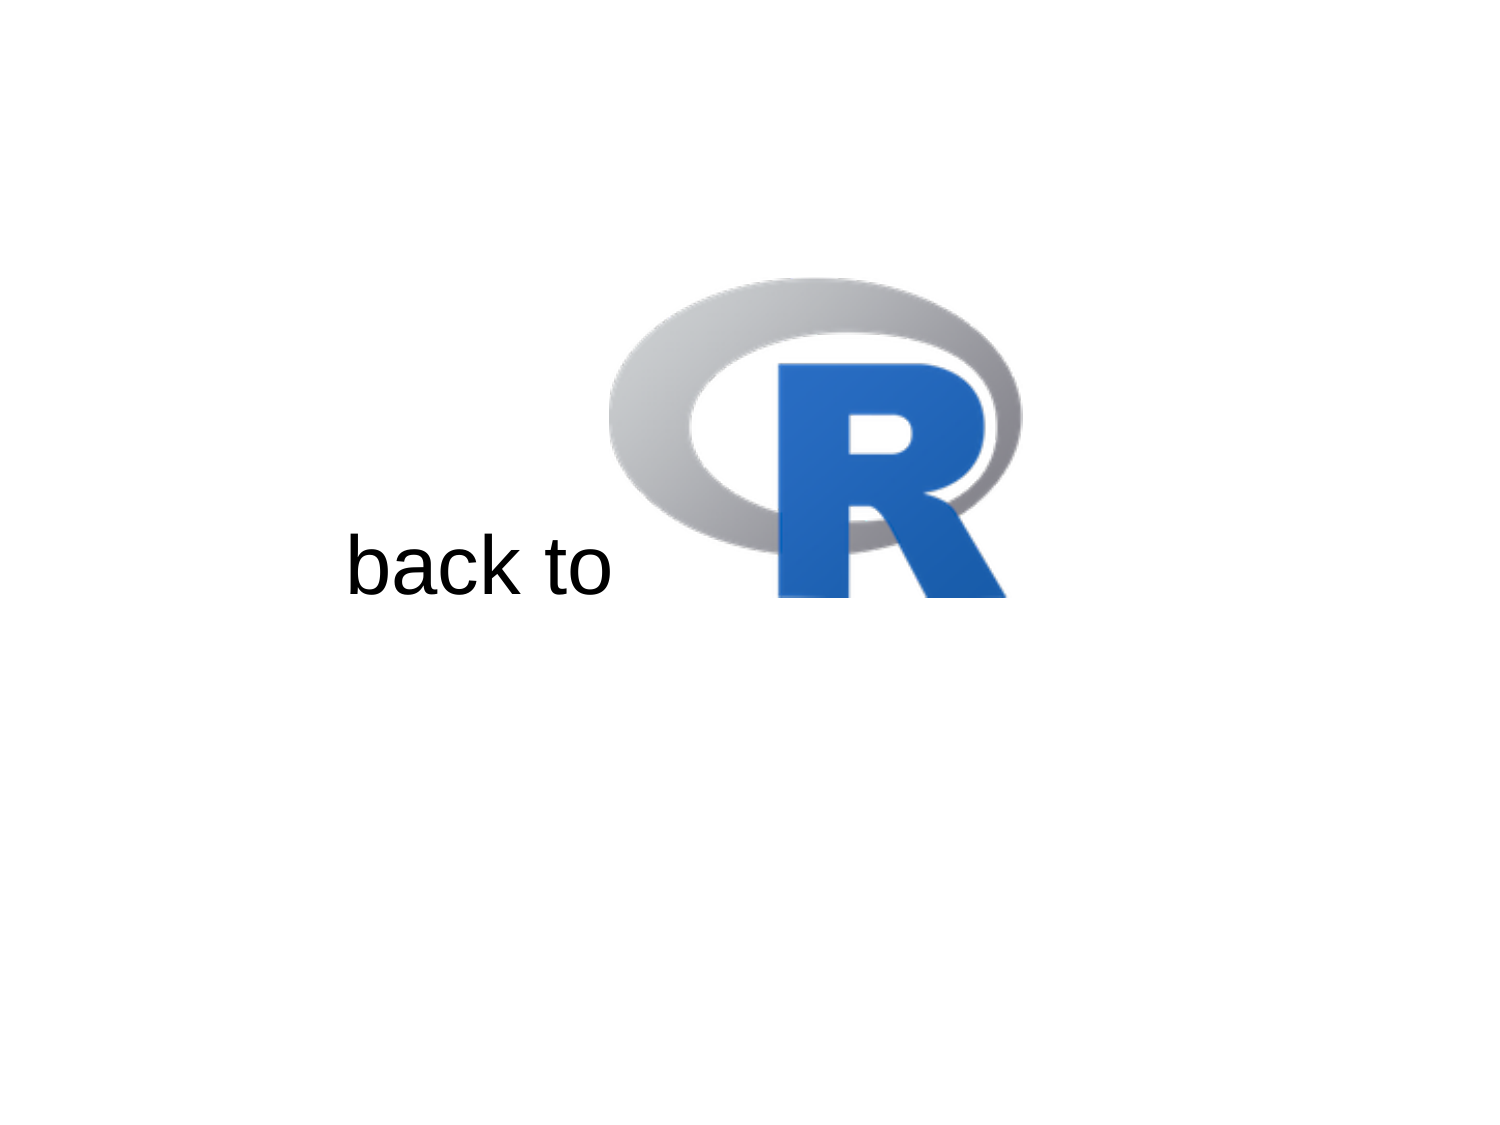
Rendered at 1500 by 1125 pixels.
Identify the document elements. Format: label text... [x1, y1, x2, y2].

picture [609, 277, 1023, 599]
text_box back to [330, 504, 653, 619]
